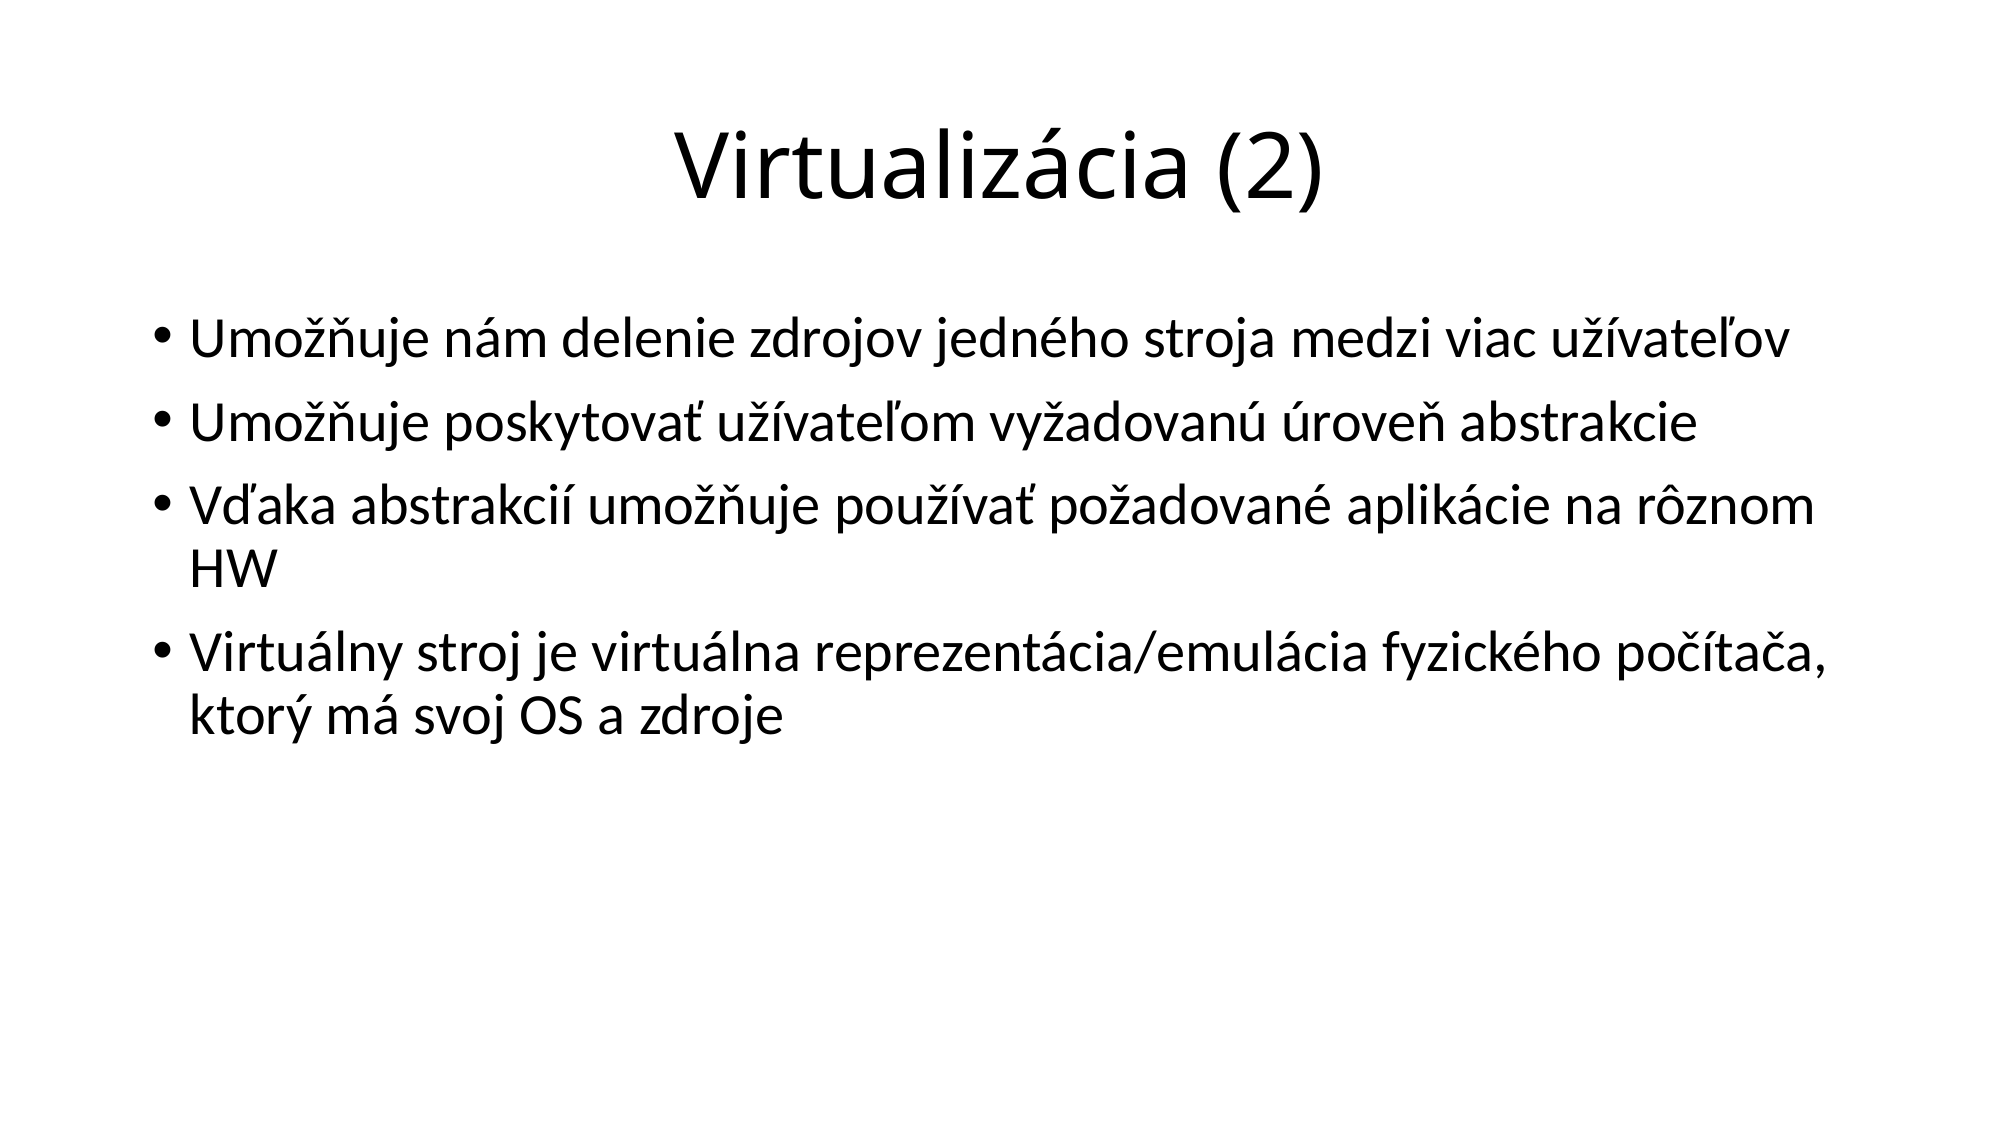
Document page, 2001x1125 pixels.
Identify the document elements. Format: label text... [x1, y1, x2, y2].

list Umožňuje nám delenie zdrojov jedného stroja medzi viac užívateľov Umožňuje poskytovať užívateľom vyžadovanú úroveň abstrakcie Vďaka abstrakcií umožňuje používať požadované aplikácie na rôznom HW Virtuálny stroj je virtuálna reprezentácia/emulácia fyzického počítača, ktorý má svoj OS a zdroje [137, 299, 1863, 1014]
title Virtualizácia (2) [137, 59, 1863, 278]
